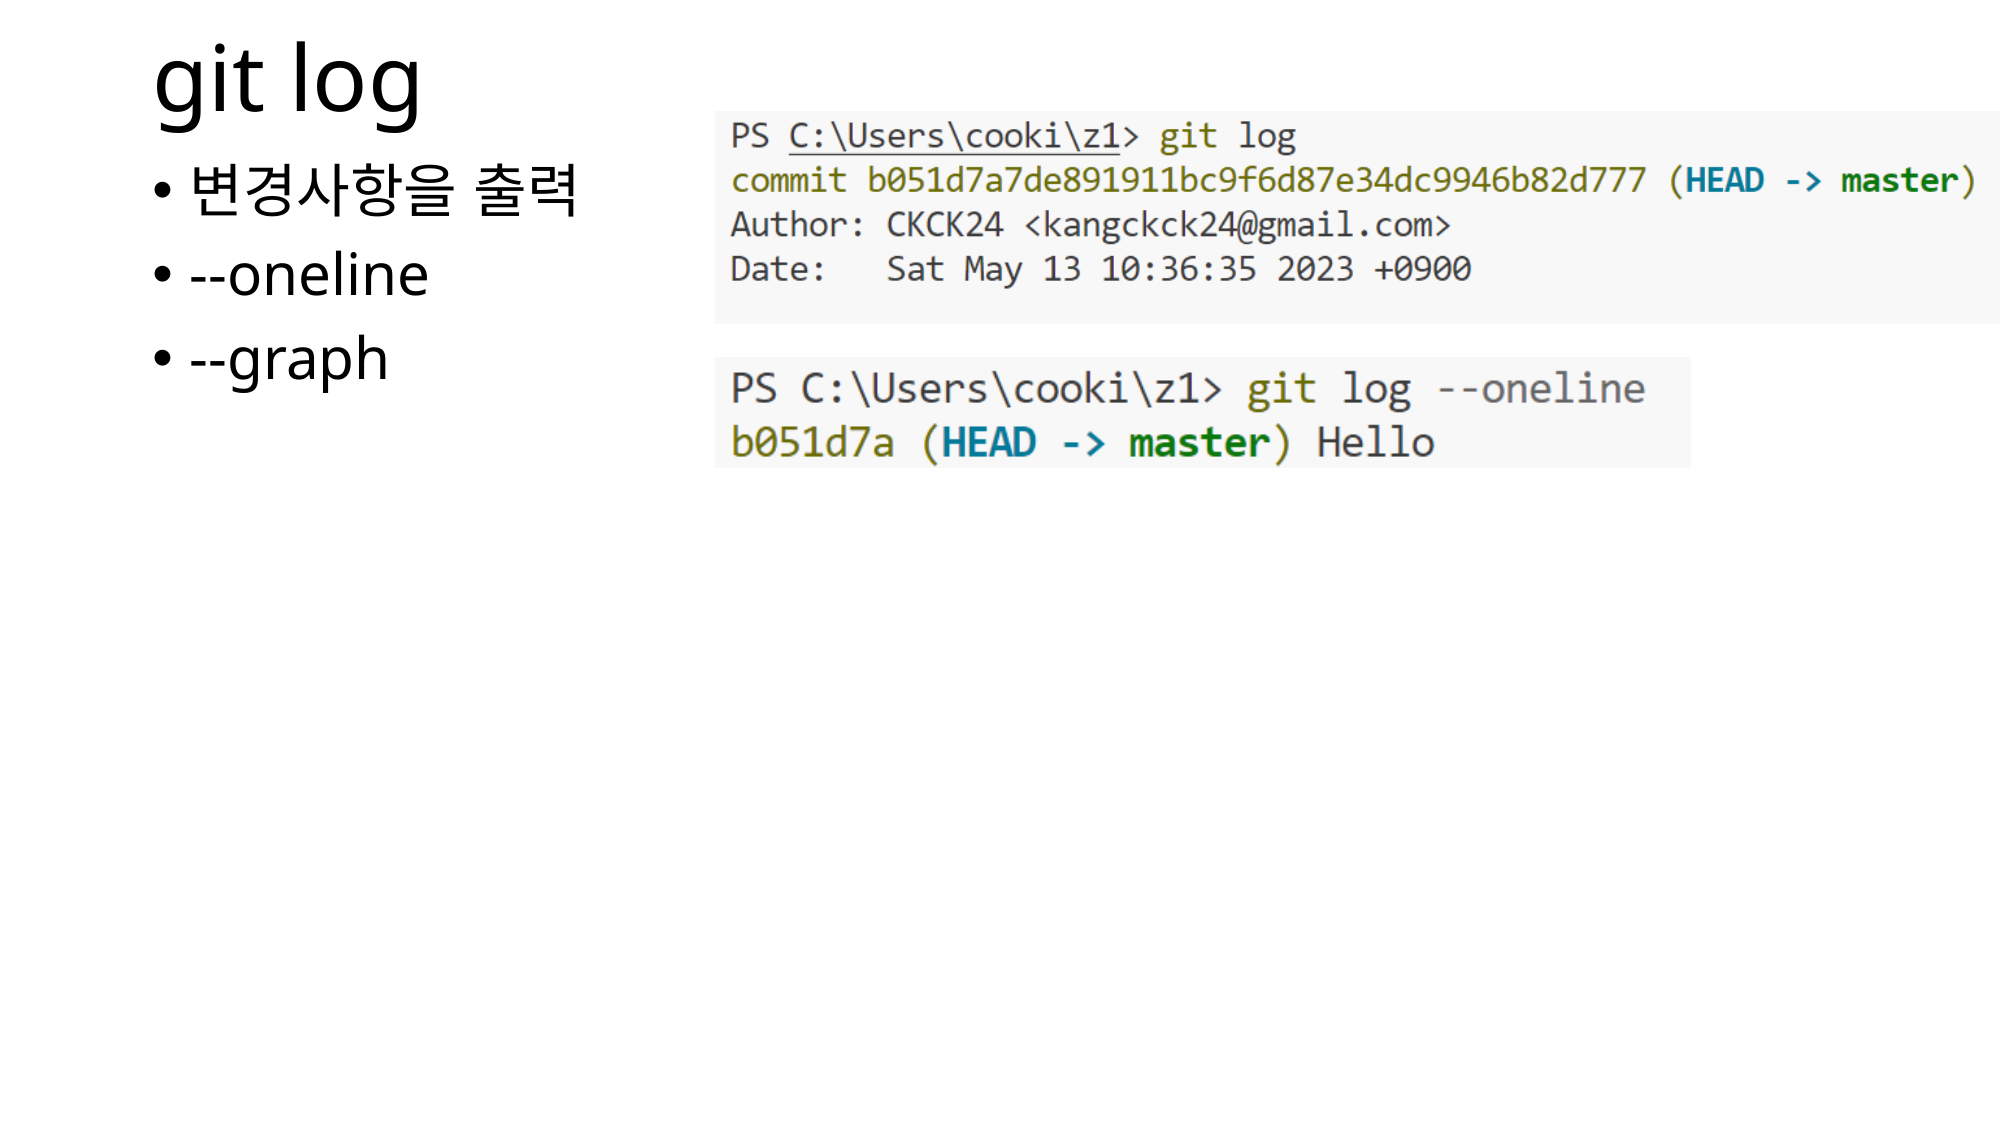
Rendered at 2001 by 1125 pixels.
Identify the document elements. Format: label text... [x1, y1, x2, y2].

list 변경사항을 출력 --oneline --graph [137, 154, 1863, 1014]
picture [715, 357, 1691, 468]
title git log [137, 22, 1863, 142]
picture [715, 111, 2000, 324]
